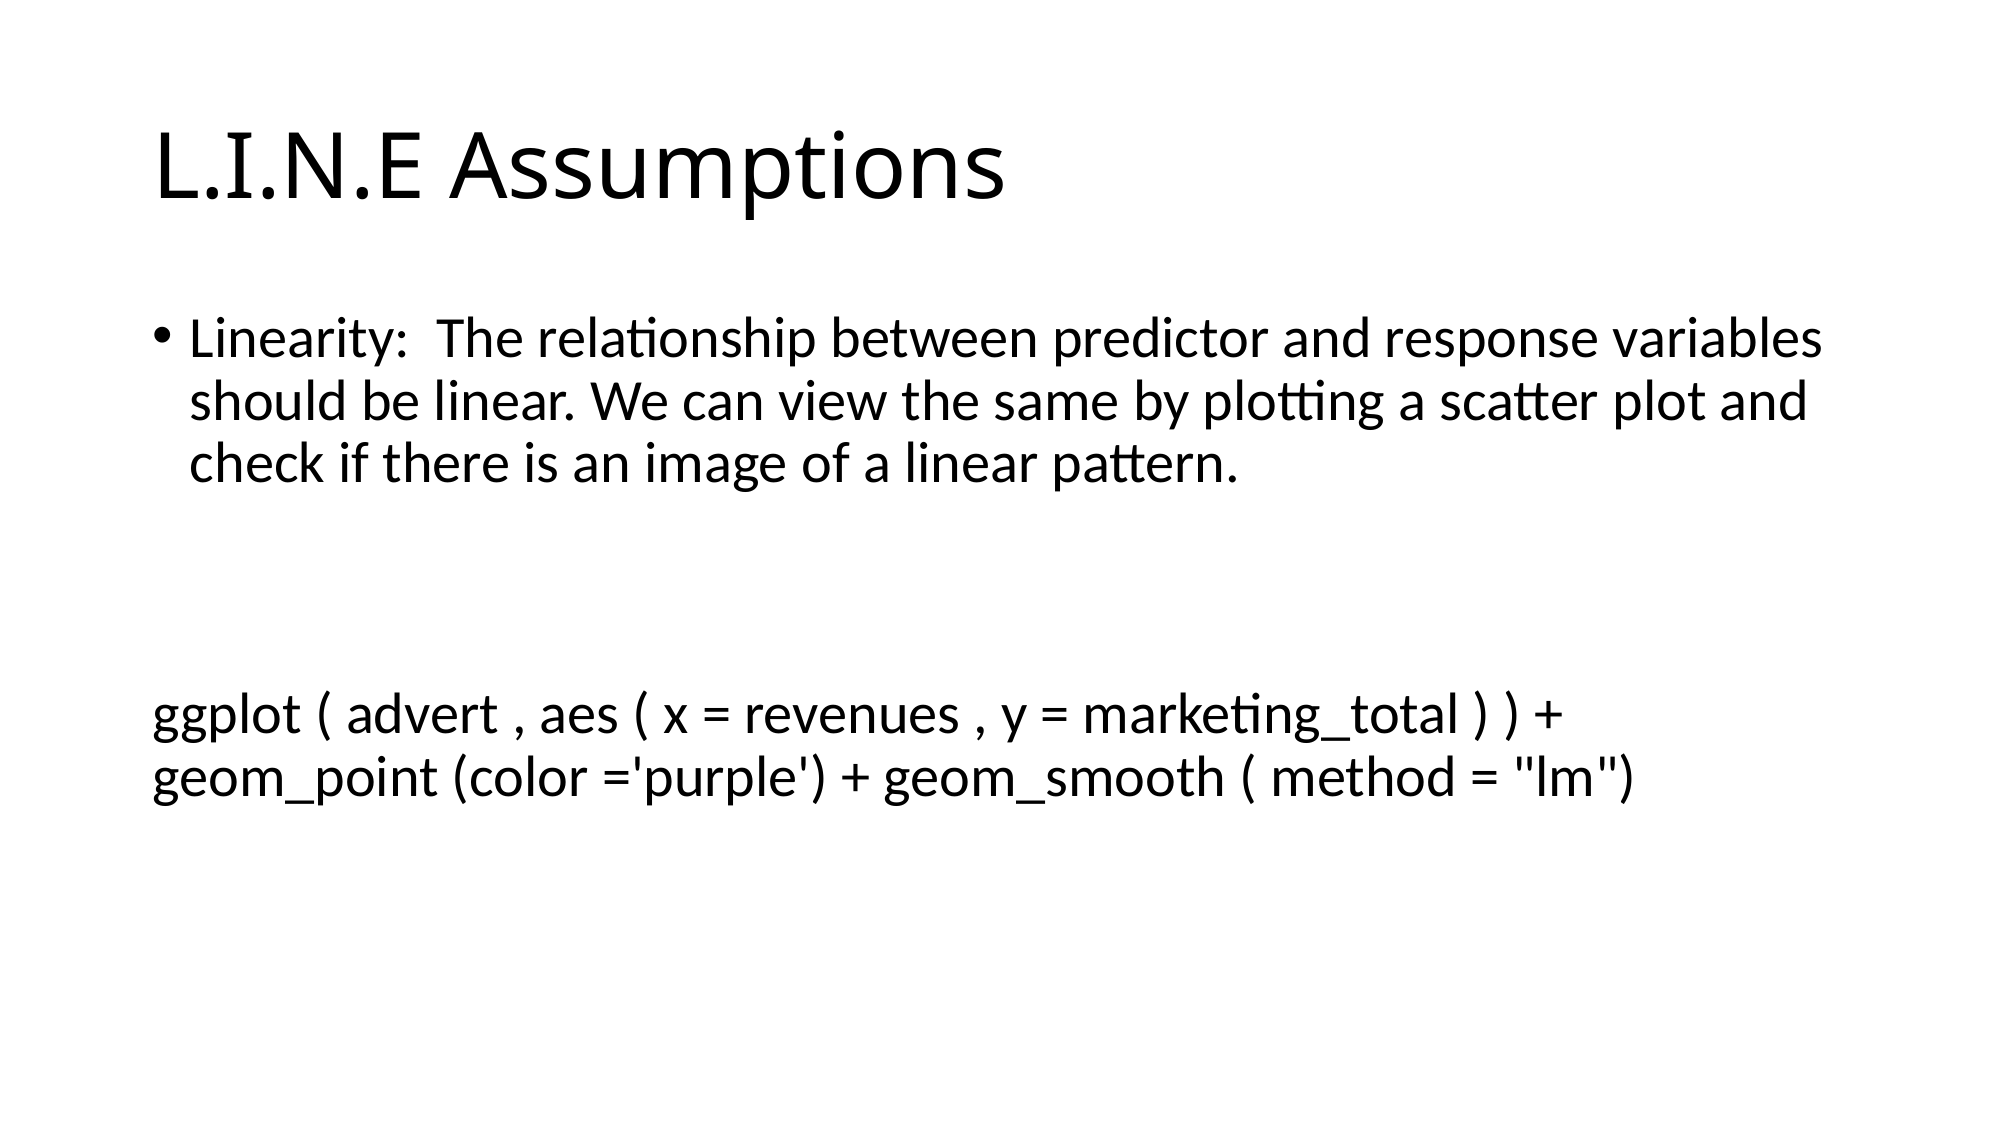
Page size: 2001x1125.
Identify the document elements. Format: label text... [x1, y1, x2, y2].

title L.I.N.E Assumptions [137, 59, 1863, 278]
list Linearity: The relationship between predictor and response variables should be linear. We can view the same by plotting a scatter plot and check if there is an image of a linear pattern. ggplot ( advert , aes ( x = revenues , y = marketing_total ) ) + geom_point (color ='purple') + geom_smooth ( method = "lm") [137, 299, 1863, 1014]
